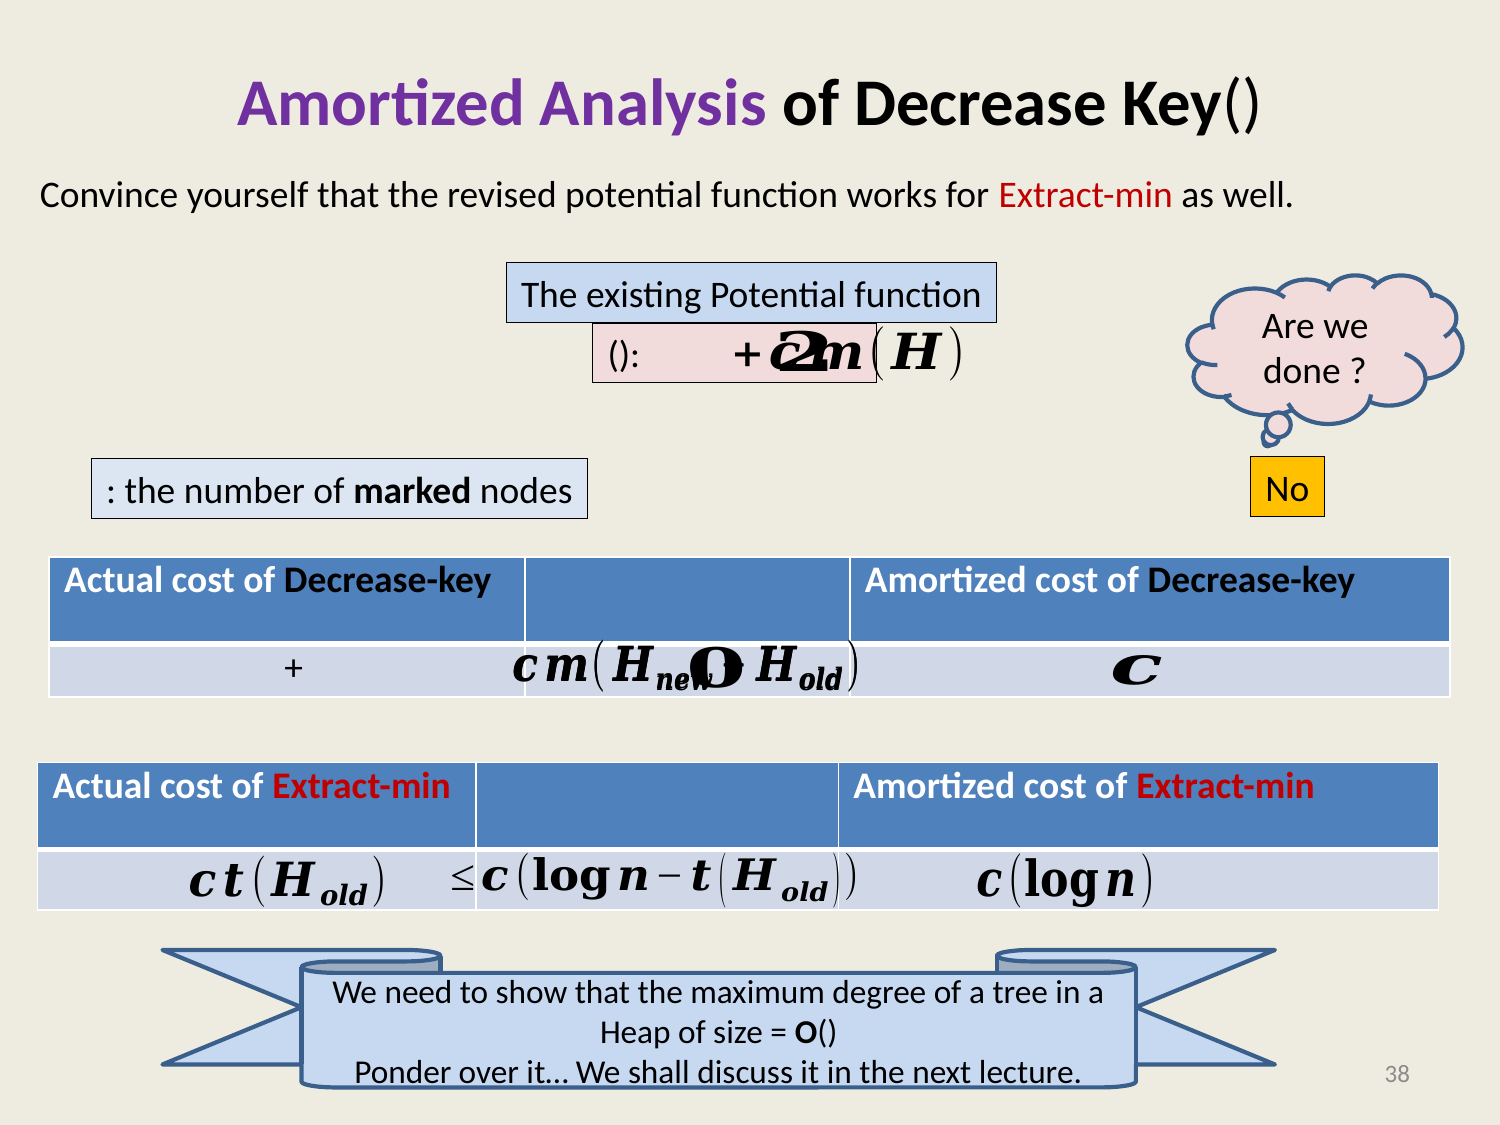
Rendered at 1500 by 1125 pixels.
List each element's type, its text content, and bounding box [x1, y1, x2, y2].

list Convince yourself that the revised potential function works for Extract-min as well. [24, 162, 1500, 1005]
text_box Are we done ? [1185, 273, 1465, 449]
slide_number 38 [1074, 1042, 1425, 1103]
text_box No [1250, 456, 1325, 517]
text_box The existing Potential function [506, 262, 997, 323]
